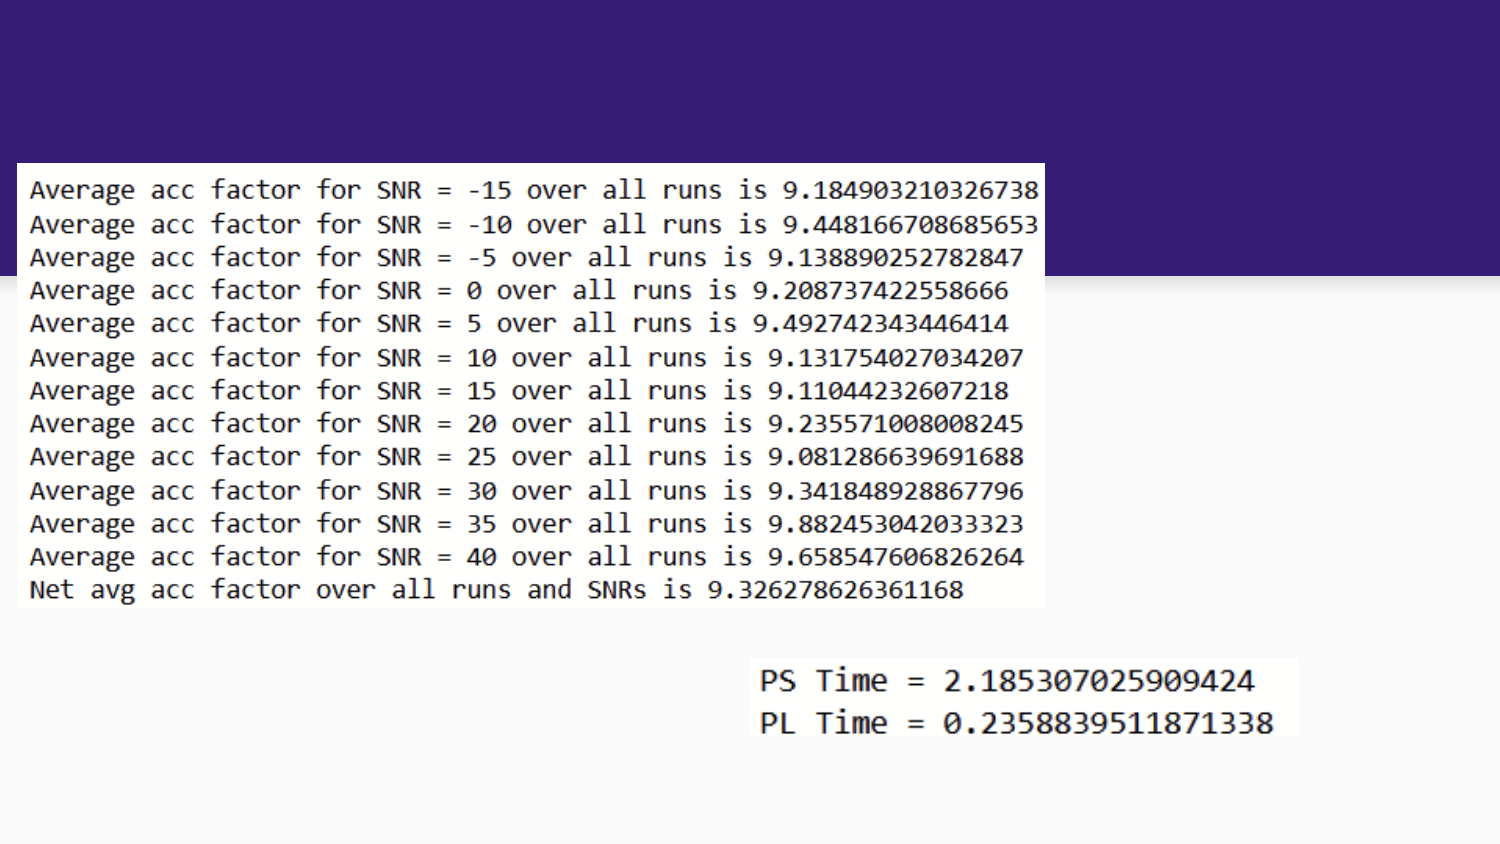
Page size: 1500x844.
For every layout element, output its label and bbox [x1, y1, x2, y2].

picture [17, 163, 1045, 608]
picture [749, 656, 1299, 736]
